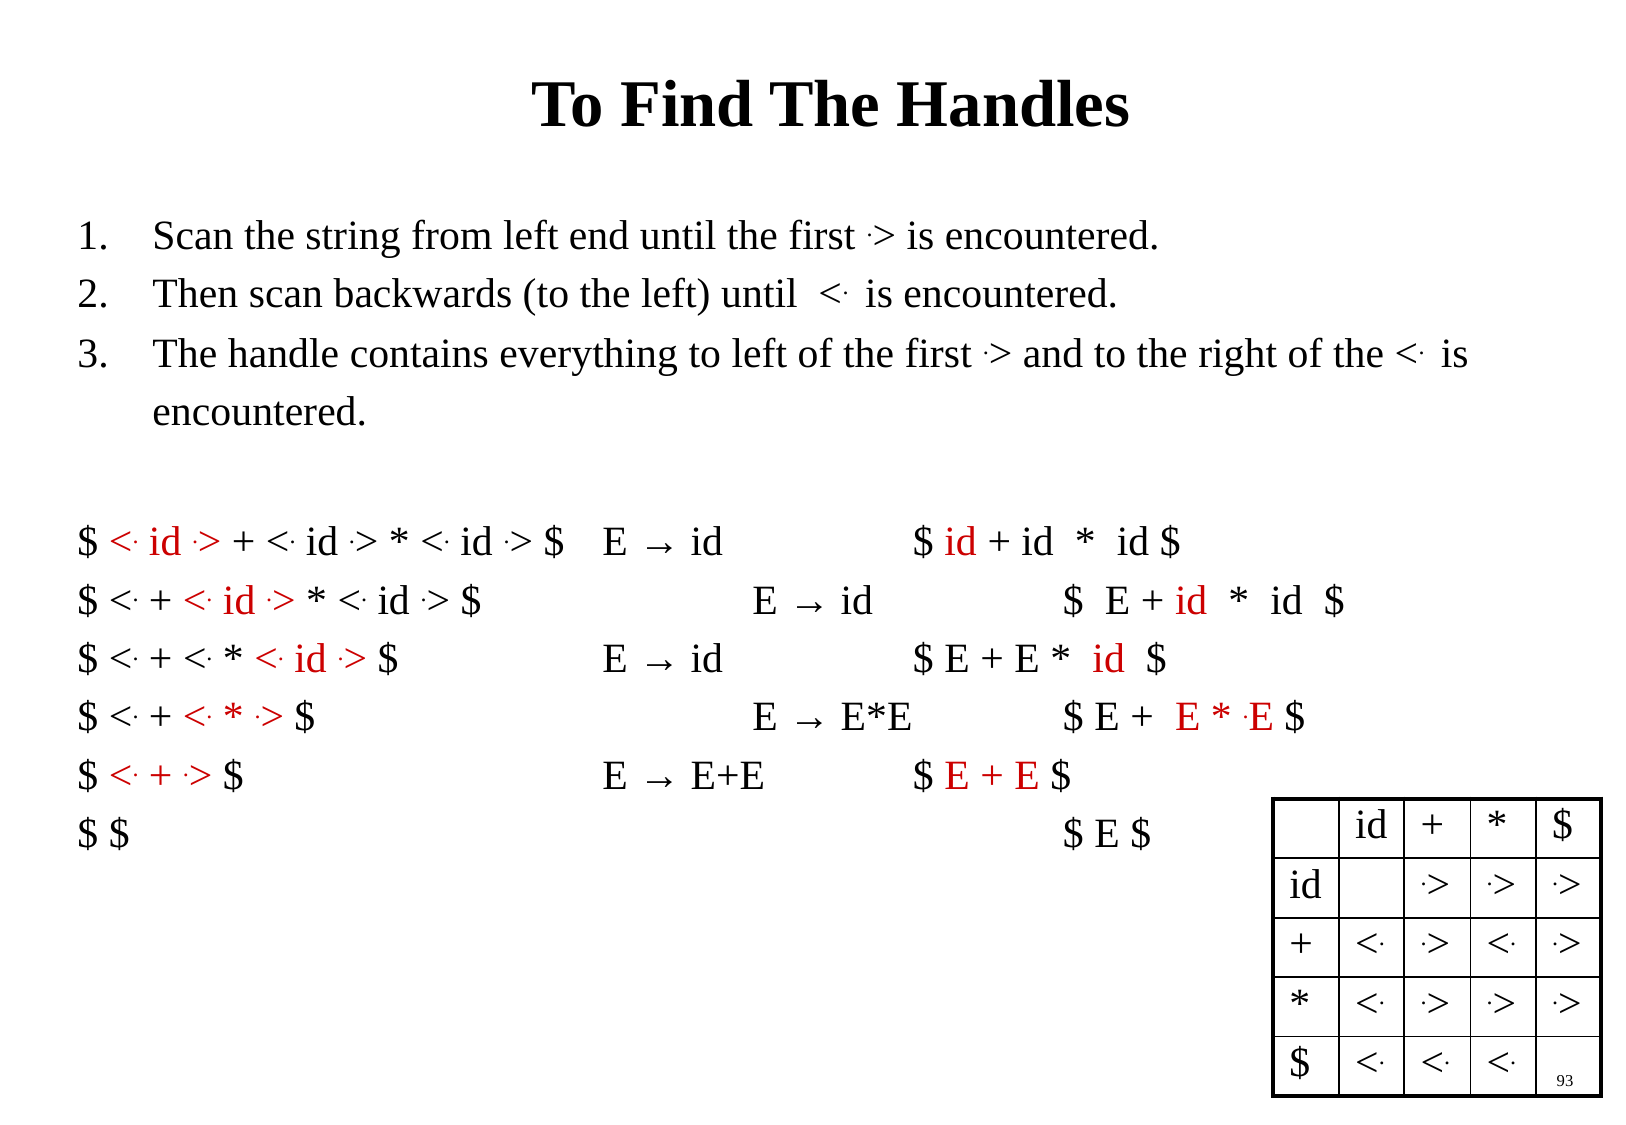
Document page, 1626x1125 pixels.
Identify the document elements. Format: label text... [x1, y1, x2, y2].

table_cell <. [1340, 978, 1403, 1036]
table_cell .> [1537, 919, 1599, 976]
table_cell .> [1405, 859, 1470, 917]
table_cell [1340, 859, 1403, 917]
table_cell <. [1340, 1037, 1403, 1094]
table_header id [1340, 801, 1403, 857]
list Scan the string from left end until the first .> is encountered. Then scan backwards (to the left) until <. is encountered. The handle contains everything to left of the first .> and to the right of the <. is encountered. $ <. id .> + <. id .> * <. id .> $ E → id $ id + id * id $ $ <. + <. id .> * <. id .> $ E → id $ E + id * id $ $ <. + <. * <. id .> $ E → id $ E + E * id $ $ <. + <. * .> $ E → E*E $ E + E * .E $ $ <. + .> $ E → E+E $ E + E $ $ $ $ E $ [62, 200, 1600, 1038]
table_cell .> [1405, 978, 1470, 1036]
table_cell <. [1405, 1037, 1470, 1094]
table_cell [1537, 1037, 1599, 1094]
title To Find The Handles [62, 24, 1600, 175]
table_cell $ [1275, 1037, 1338, 1094]
table_cell <. [1471, 919, 1535, 976]
table_cell .> [1471, 859, 1535, 917]
table_cell .> [1405, 919, 1470, 976]
table_cell + [1275, 919, 1338, 976]
table_cell .> [1537, 859, 1599, 917]
table_header + [1405, 801, 1470, 857]
table_cell <. [1340, 919, 1403, 976]
table_header [1275, 801, 1338, 857]
table_cell <. [1471, 1037, 1535, 1094]
table_header $ [1537, 801, 1599, 857]
table_header * [1471, 801, 1535, 857]
table_cell .> [1537, 978, 1599, 1036]
table_cell .> [1471, 978, 1535, 1036]
table_cell * [1275, 978, 1338, 1036]
text_box 93 [1250, 1062, 1589, 1100]
table_cell id [1275, 859, 1338, 917]
